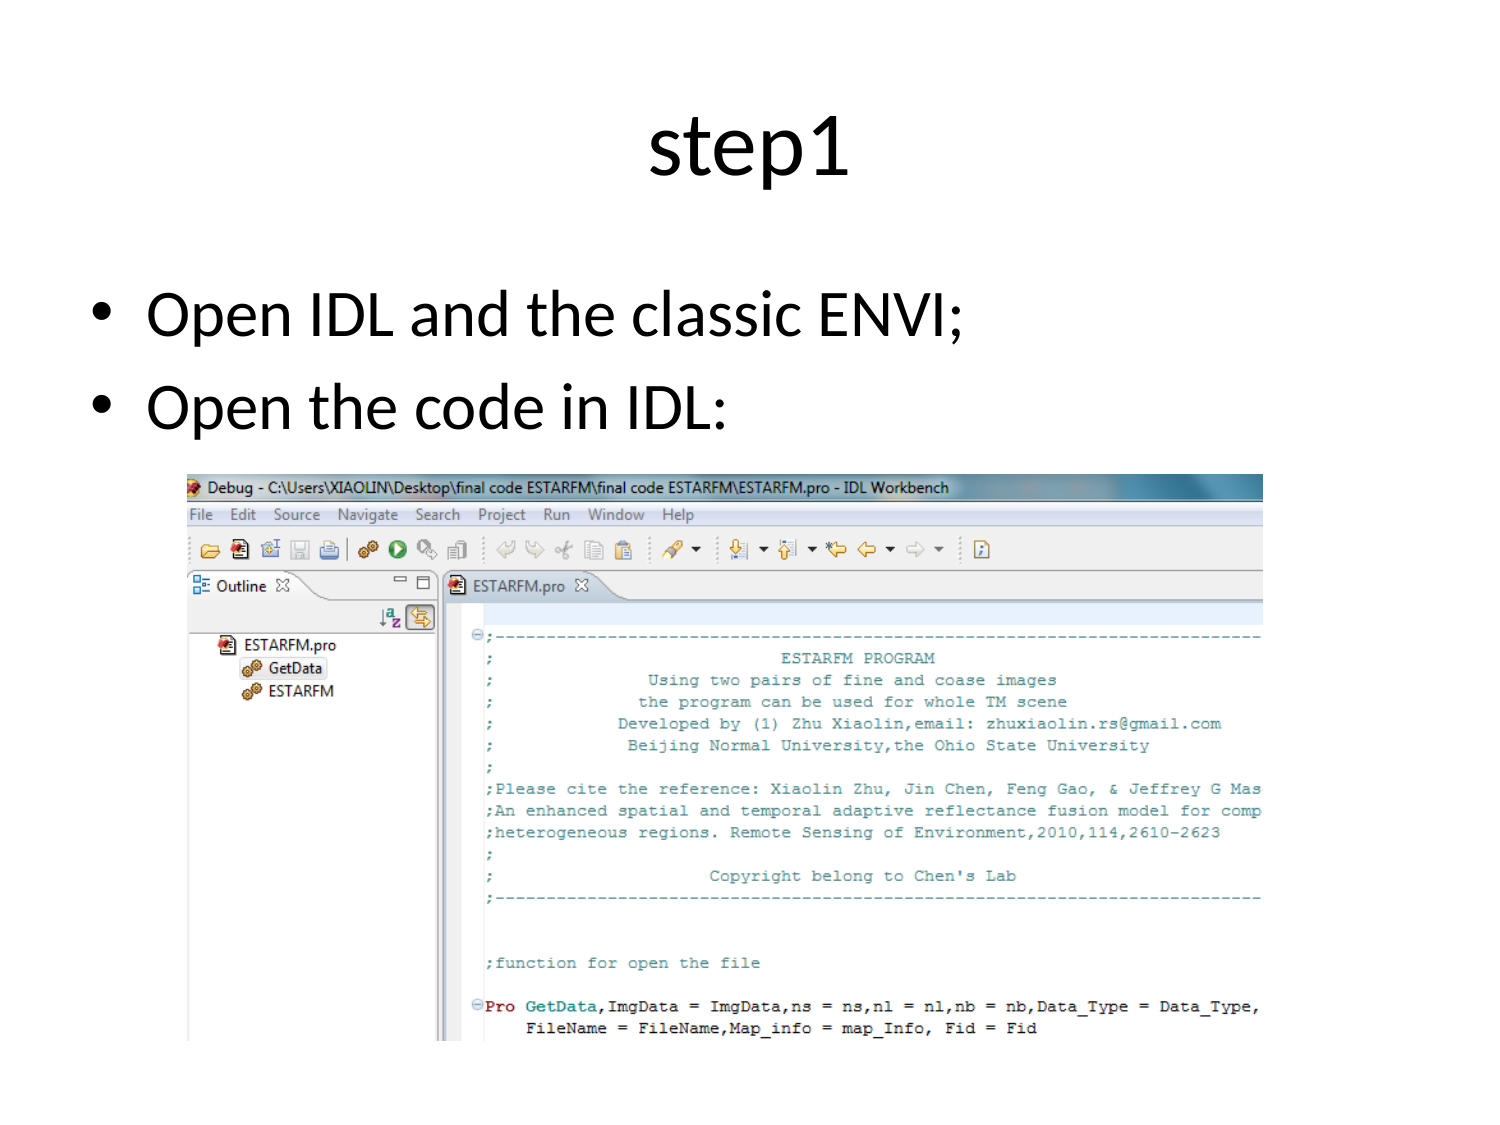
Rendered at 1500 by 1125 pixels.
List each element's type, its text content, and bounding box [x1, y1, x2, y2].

picture [187, 474, 1263, 1041]
title step1 [75, 45, 1425, 233]
list Open IDL and the classic ENVI; Open the code in IDL: [75, 262, 1425, 1005]
